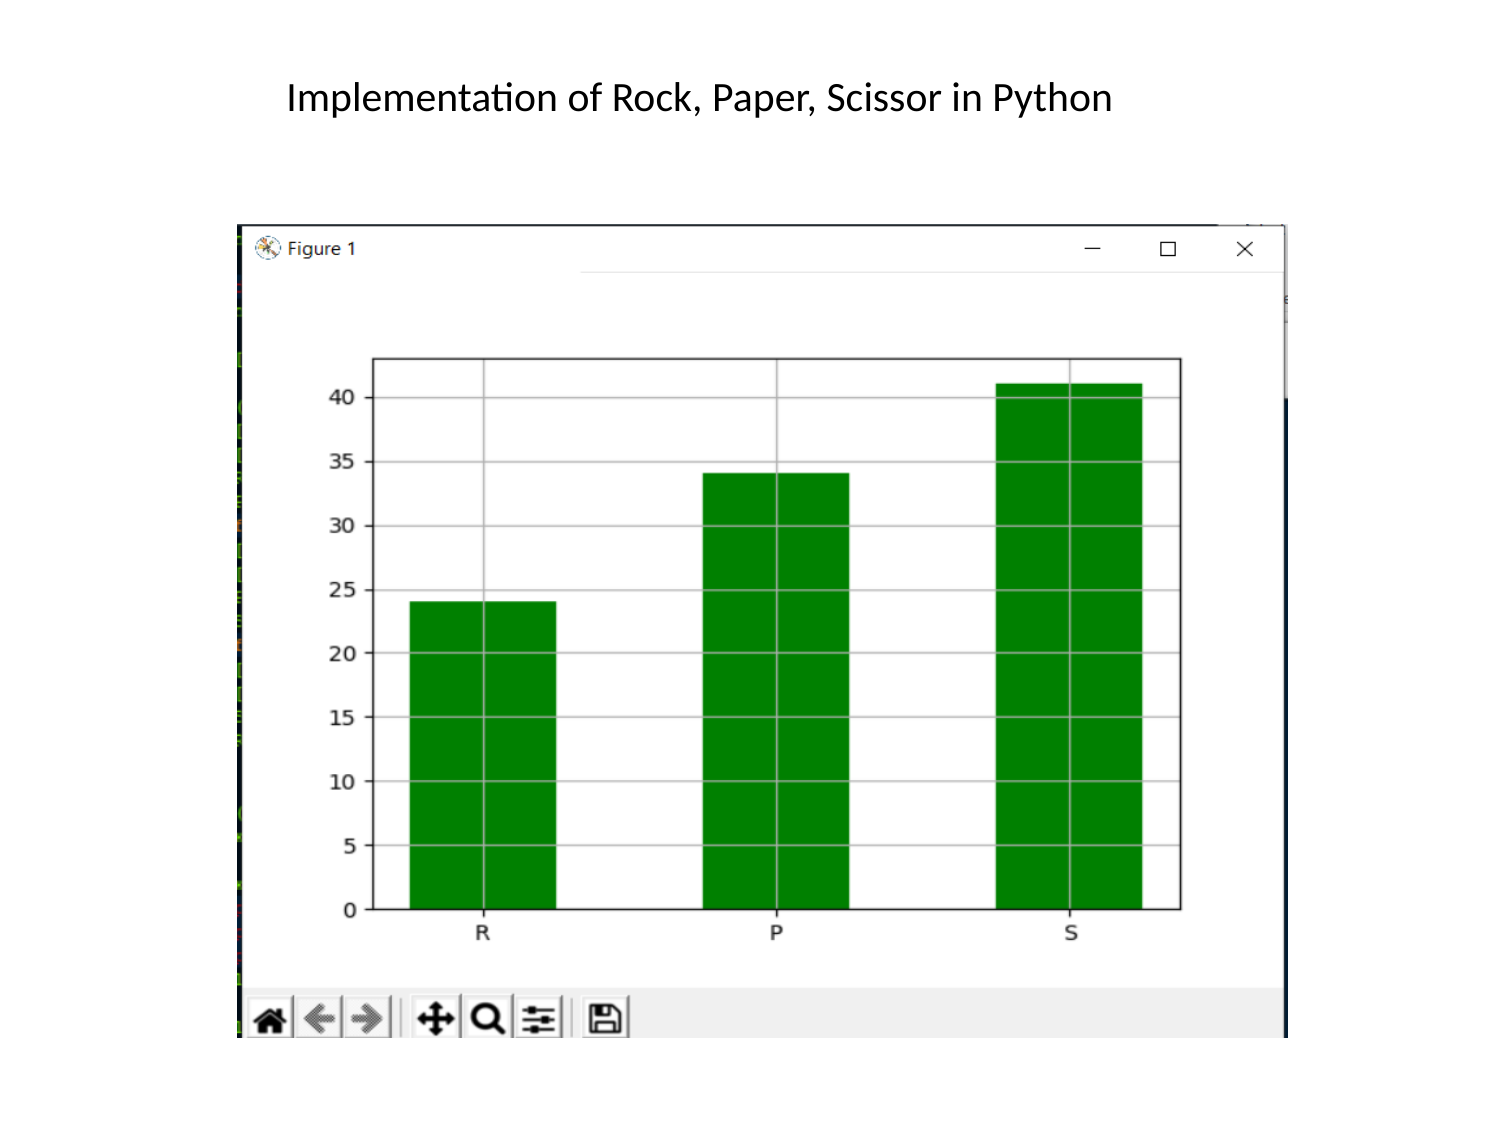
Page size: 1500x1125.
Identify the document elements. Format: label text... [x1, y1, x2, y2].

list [237, 224, 1288, 1038]
text_box Implementation of Rock, Paper, Scissor in Python [225, 62, 1175, 128]
